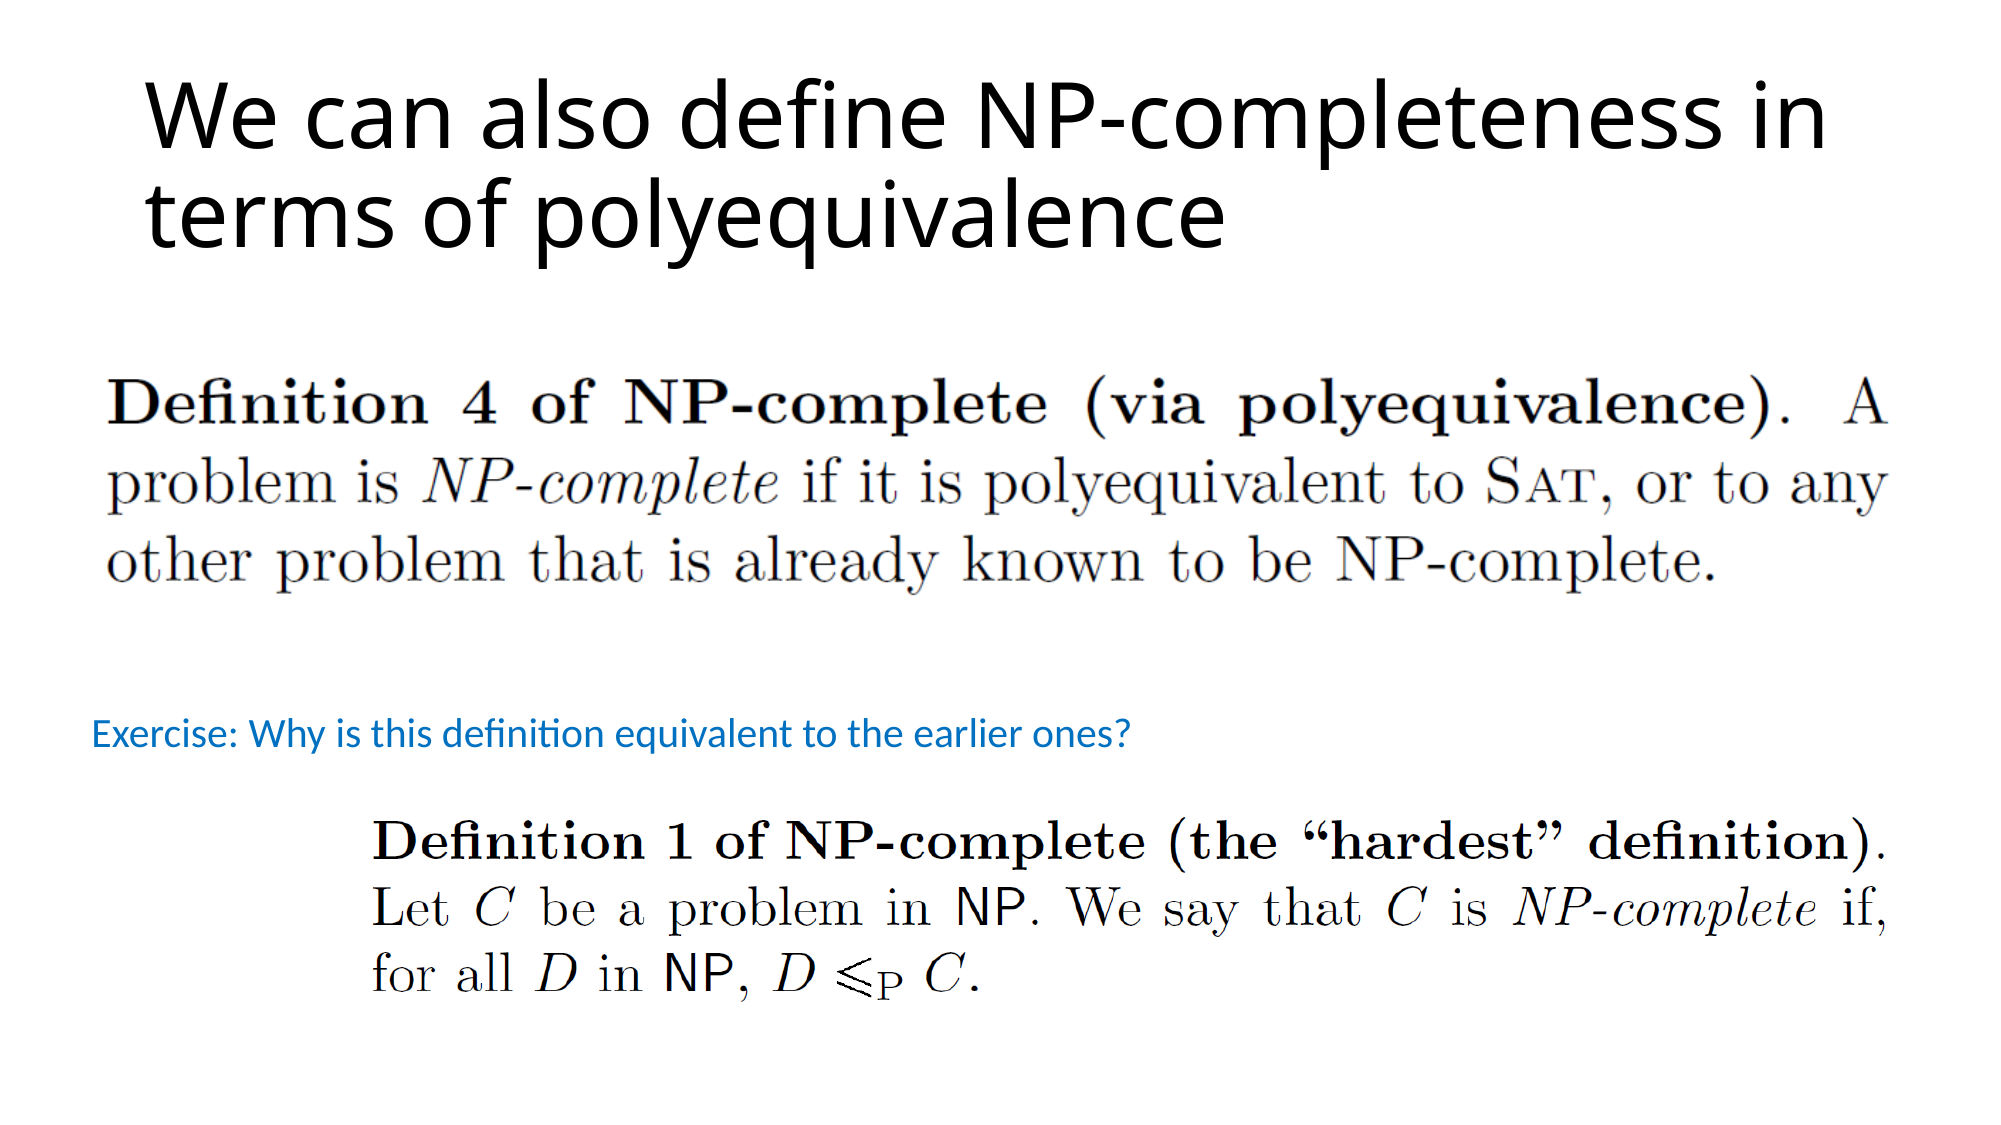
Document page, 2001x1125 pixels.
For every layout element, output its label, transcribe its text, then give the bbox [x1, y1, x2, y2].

title We can also define NP-completeness in terms of polyequivalence [136, 59, 1863, 278]
text_box Exercise: Why is this definition equivalent to the earlier ones? [83, 698, 1141, 764]
picture [365, 813, 1902, 1010]
picture [98, 368, 1902, 608]
